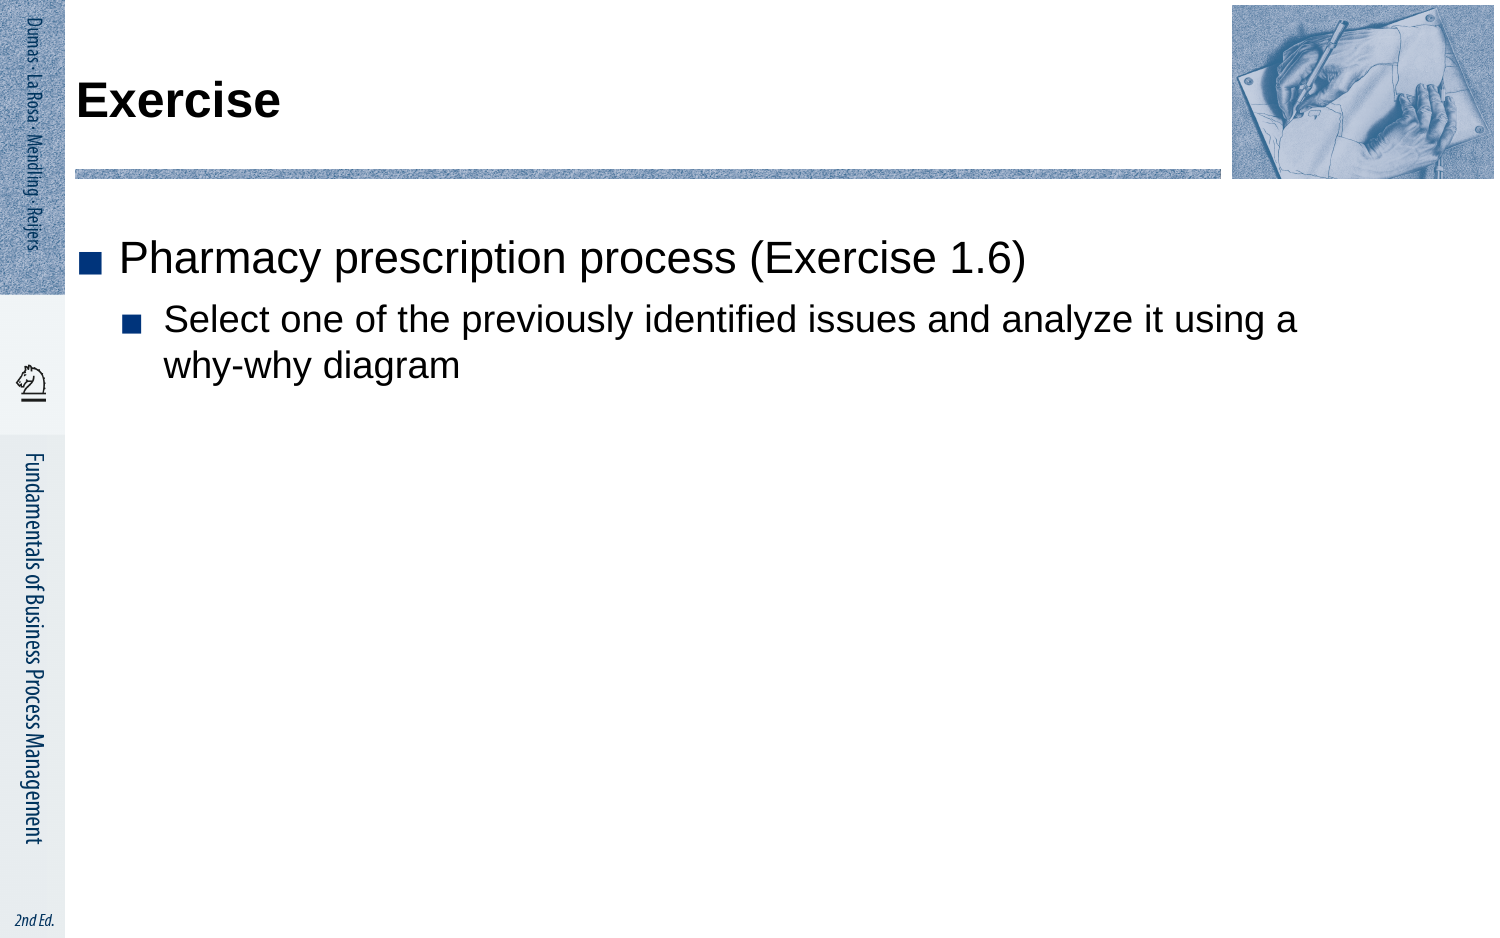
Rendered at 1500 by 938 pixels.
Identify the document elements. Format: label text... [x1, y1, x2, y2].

list Pharmacy prescription process (Exercise 1.6) Select one of the previously identified issues and analyze it using a why-why diagram [75, 220, 1349, 854]
title Exercise [75, 22, 1198, 172]
picture [75, 169, 1221, 179]
picture [1232, 5, 1494, 179]
picture [0, 0, 65, 938]
